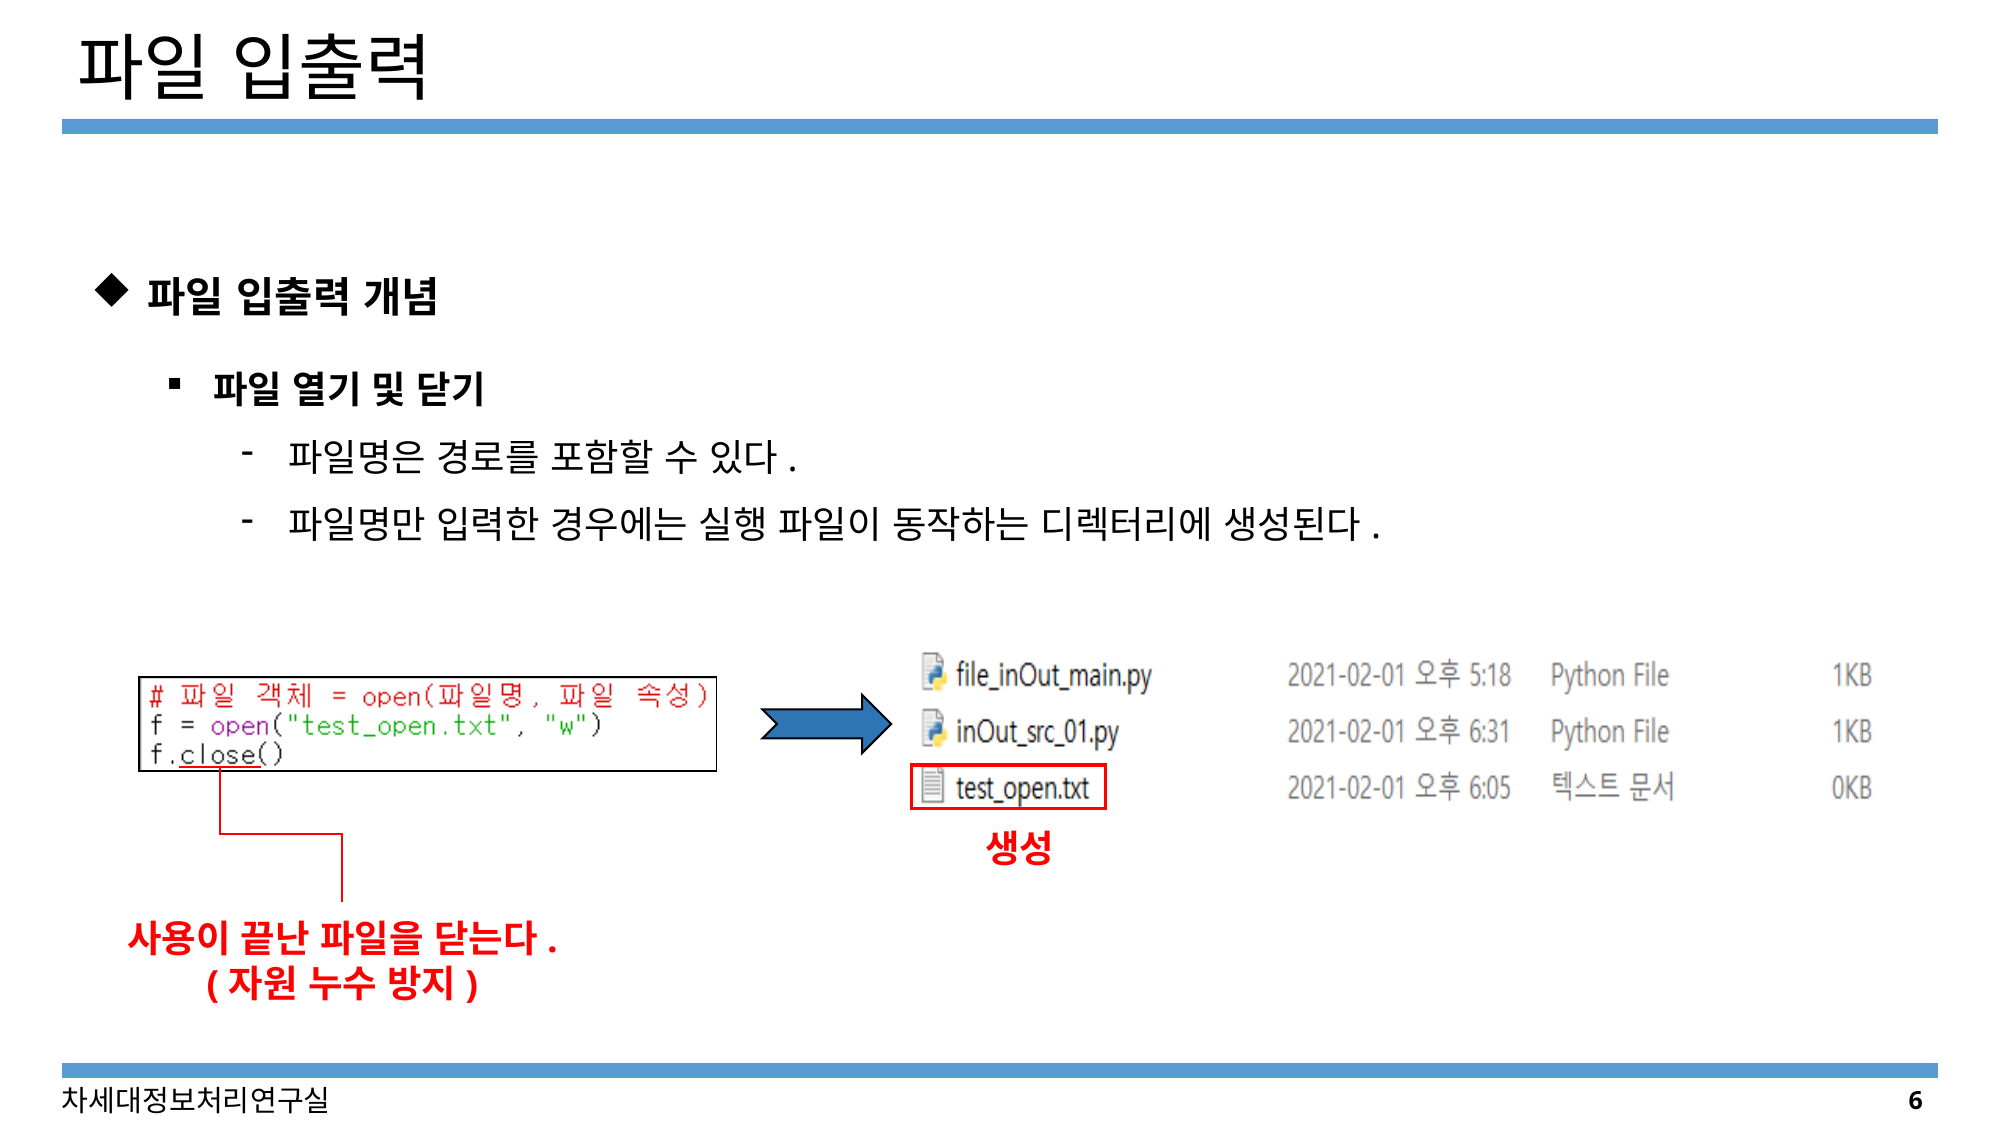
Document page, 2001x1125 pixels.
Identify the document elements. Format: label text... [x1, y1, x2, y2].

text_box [213, 773, 349, 896]
slide_number 6 [1487, 1079, 1938, 1125]
title 파일 입출력 [62, 24, 1564, 118]
picture [911, 630, 1890, 818]
text_box 파일 입출력 개념 파일 열기 및 닫기 파일명은 경로를 포함할 수 있다. 파일명만 입력한 경우에는 실행 파일이 동작하는 디렉터리에 생성된다. [76, 188, 1858, 554]
text_box [759, 692, 893, 756]
text_box 사용이 끝난 파일을 닫는다. (자원 누수 방지) [112, 907, 573, 1012]
text_box 생성 [970, 818, 1070, 878]
picture [139, 677, 716, 771]
